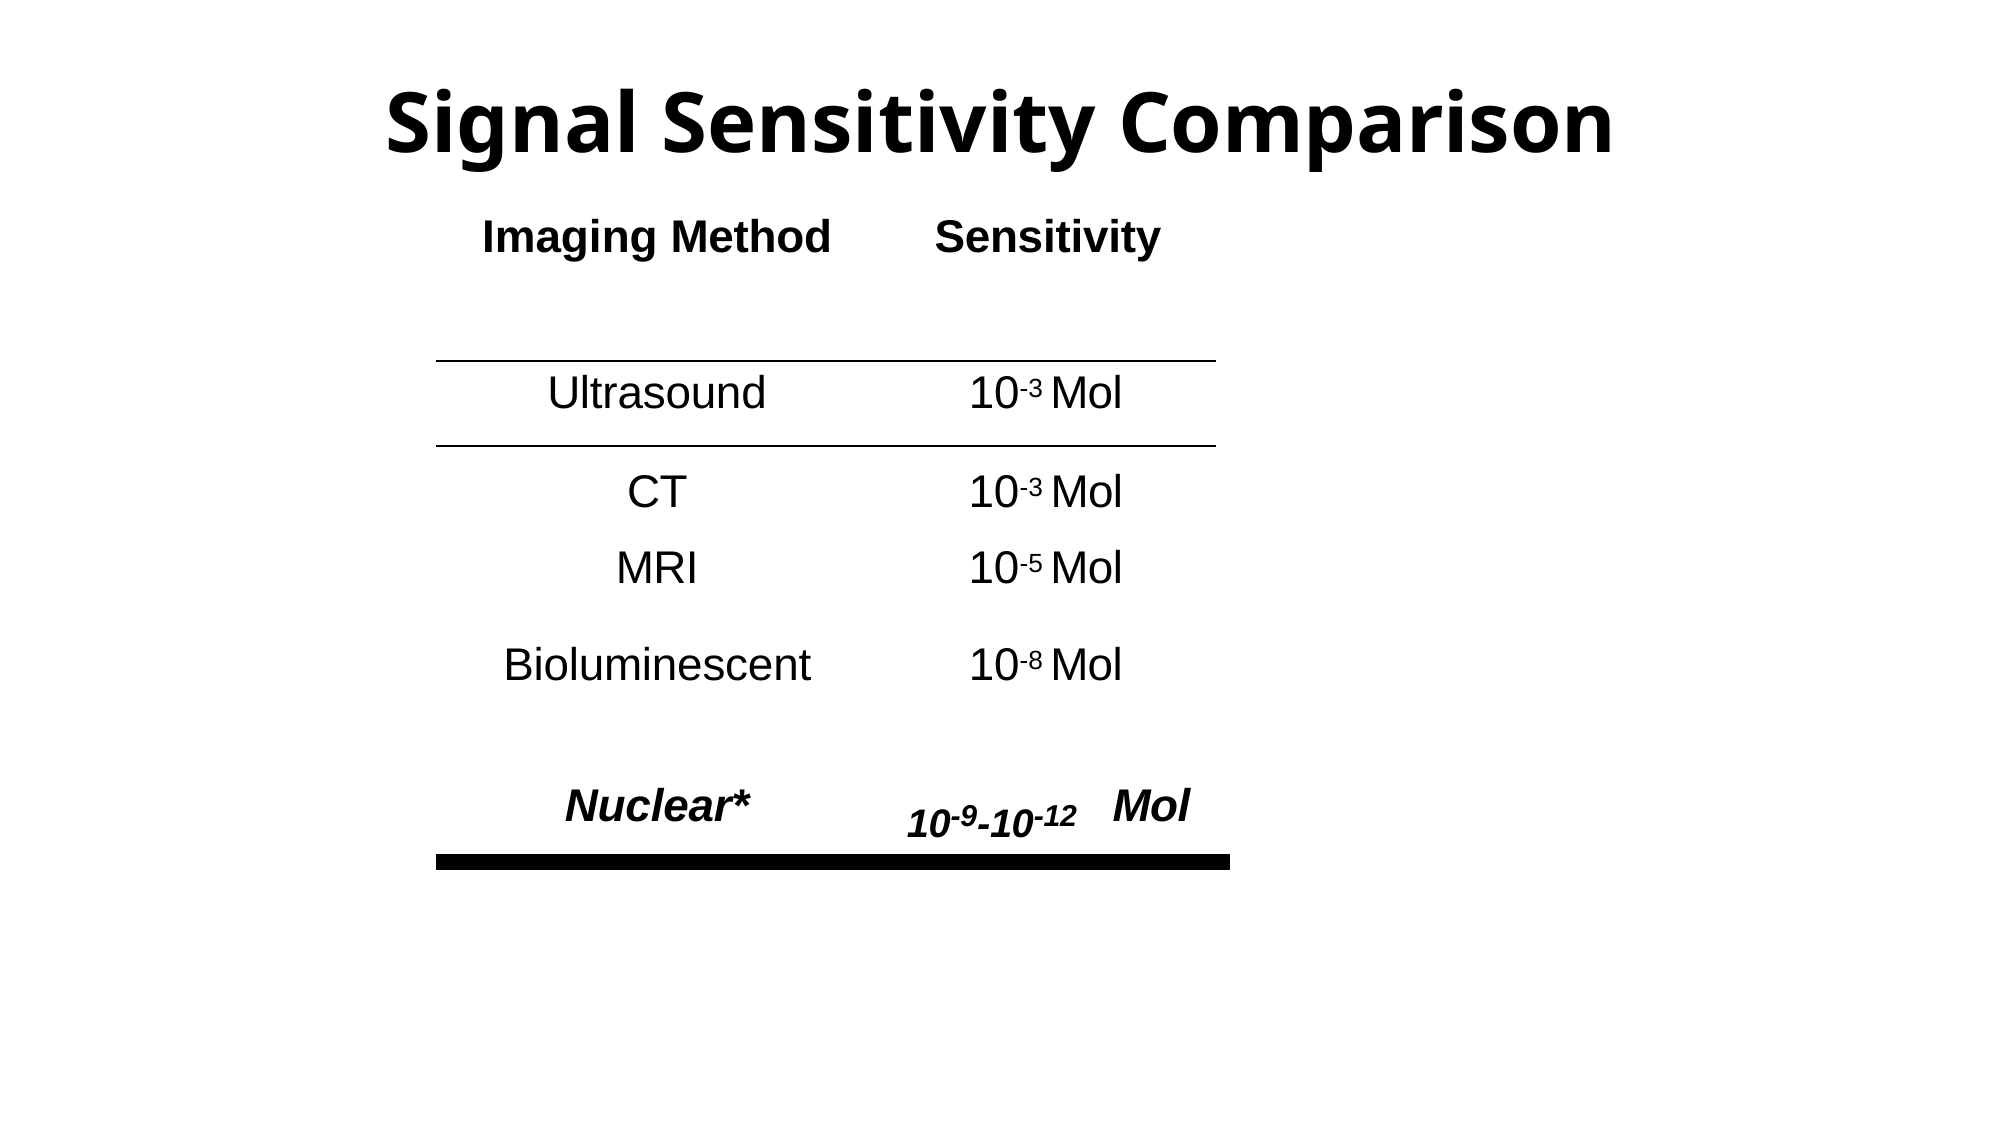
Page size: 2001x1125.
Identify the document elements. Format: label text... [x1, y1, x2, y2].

title Signal Sensitivity Comparison [137, 23, 1863, 214]
table_cell 10-9-10-12 [880, 749, 1104, 852]
table_cell CT [436, 447, 880, 534]
table_cell 10-8 Mol [880, 620, 1216, 749]
table_cell 10-3 Mol [880, 447, 1216, 534]
table_header Sensitivity [880, 212, 1216, 360]
table_cell Bioluminescent [436, 620, 880, 749]
table_header Imaging Method [436, 212, 880, 360]
text_box [436, 854, 1230, 870]
table_cell MRI [436, 534, 880, 620]
table_cell 10-3 Mol [880, 362, 1216, 445]
table_cell Mol [1104, 749, 1216, 852]
table_cell Nuclear* [436, 749, 880, 852]
table_cell Ultrasound [436, 362, 880, 445]
table_cell 10-5 Mol [880, 534, 1216, 620]
